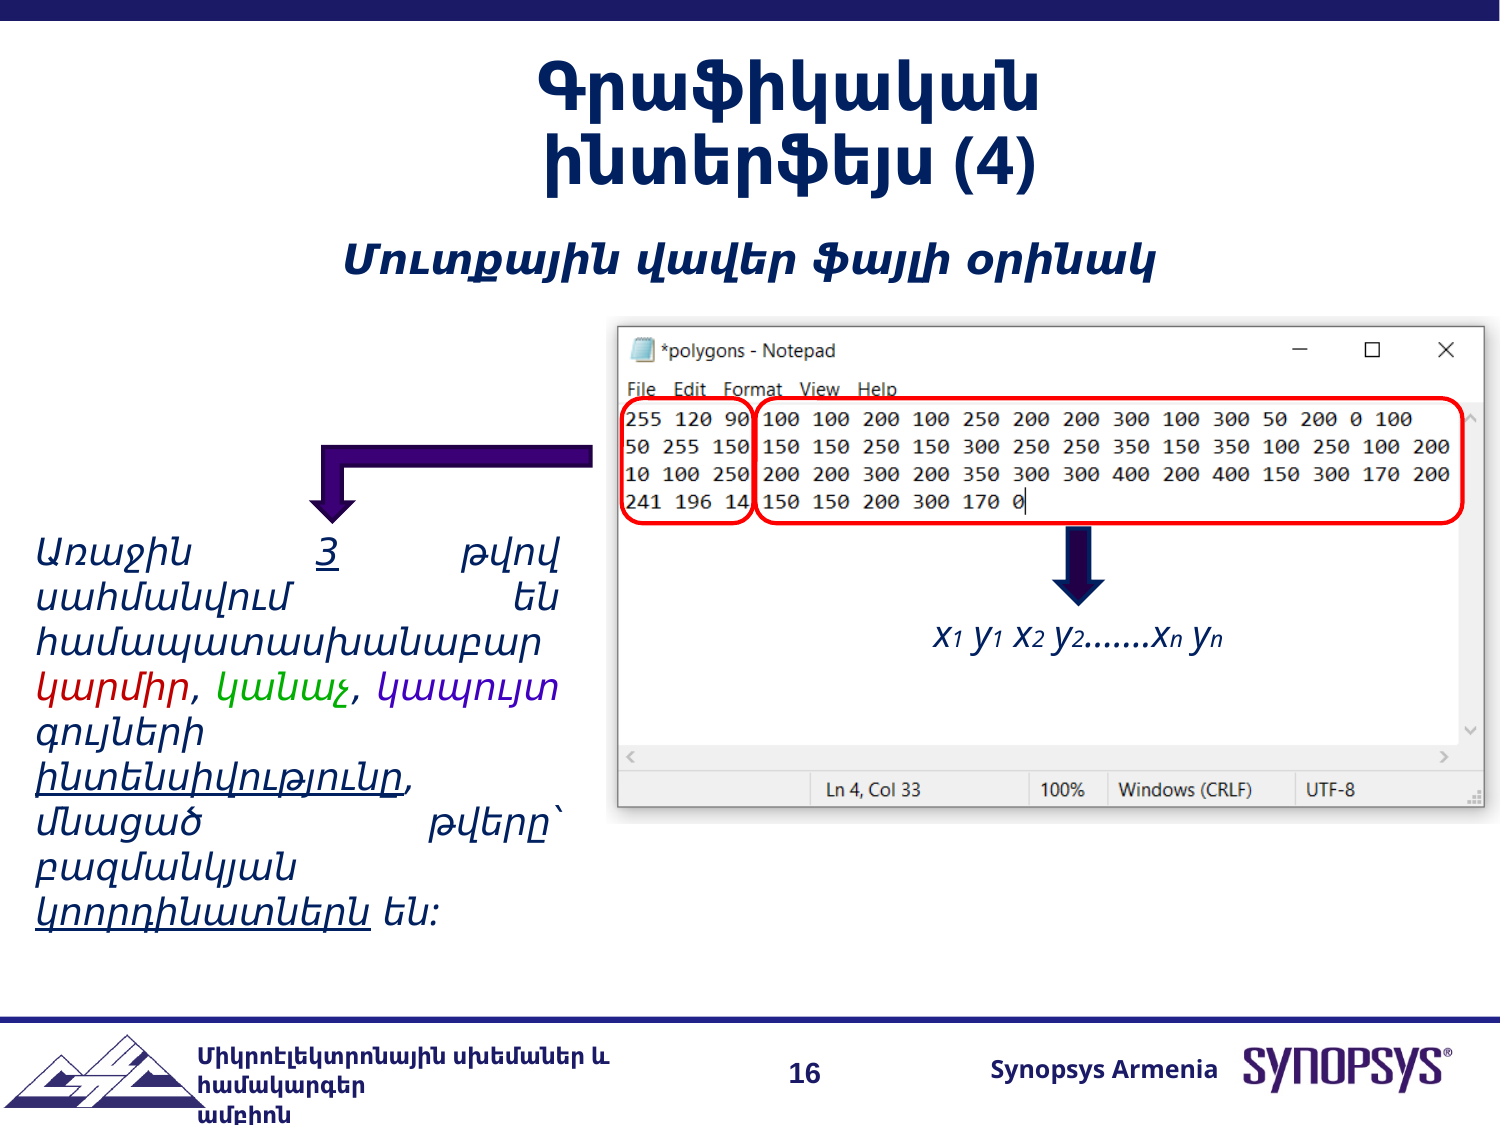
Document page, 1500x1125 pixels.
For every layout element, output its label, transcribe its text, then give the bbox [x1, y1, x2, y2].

picture [1234, 1030, 1463, 1111]
text_box [308, 444, 593, 520]
picture [3, 1034, 206, 1108]
text_box Գրաֆիկական ինտերֆեյս (4) [313, 60, 1267, 190]
picture [605, 315, 1500, 824]
text_box Մուտքային վավեր ֆայլի օրինակ [156, 224, 1344, 290]
text_box Առաջին 3 թվով սահմանվում են համապատասխանաբար կարմիր, կանաչ, կապույտ գույների ինտենսիվությունը, մնացած թվերը՝ բազմանկյան կոորդինատներն են: [20, 520, 575, 941]
